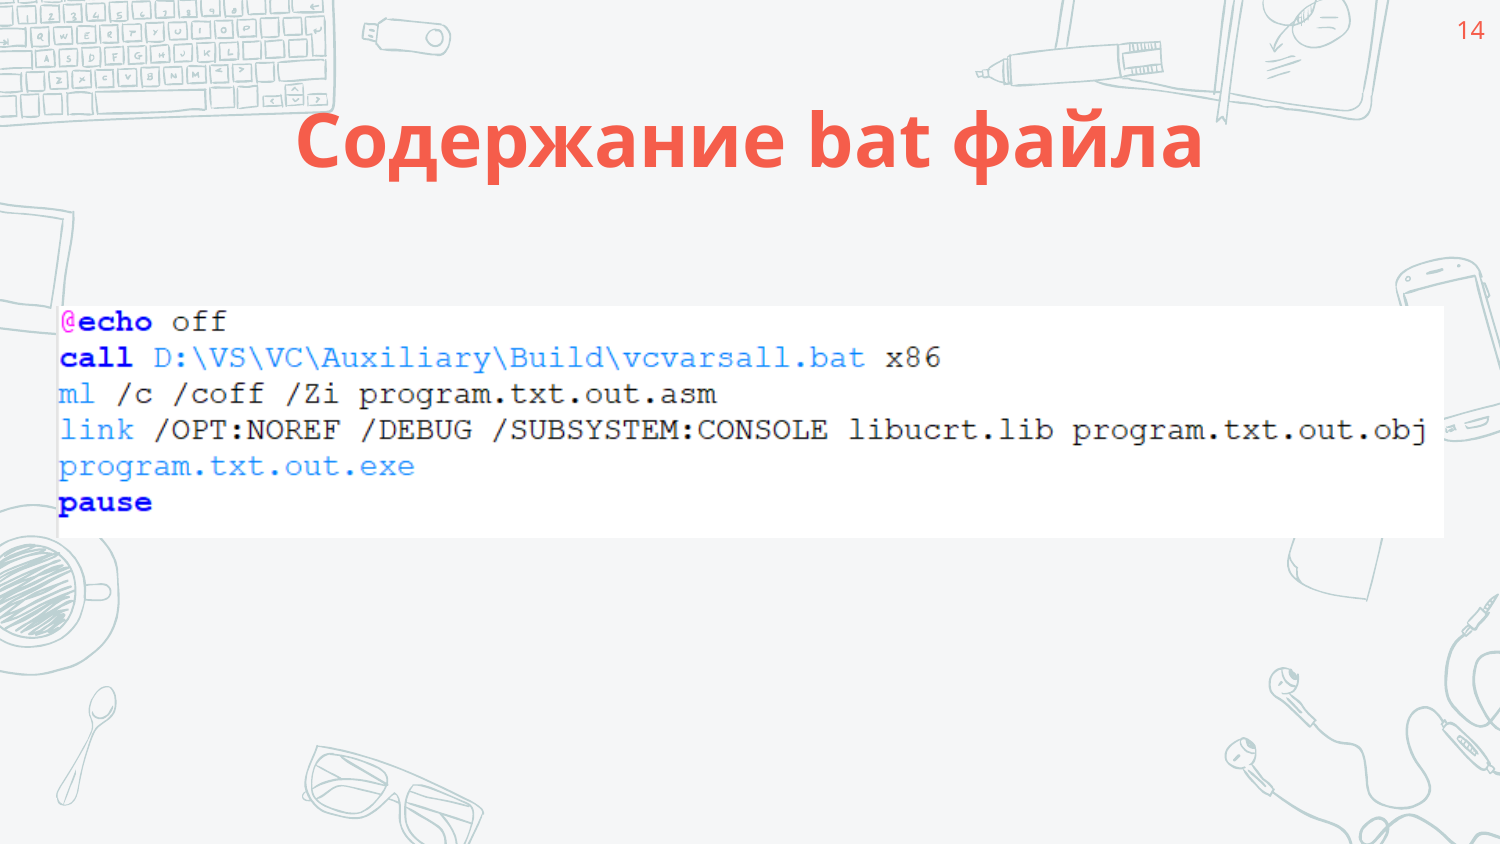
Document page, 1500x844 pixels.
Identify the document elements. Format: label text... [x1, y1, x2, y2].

picture [56, 305, 1444, 538]
slide_number 14 [1435, 0, 1500, 53]
title Содержание bat файла [185, 102, 1315, 198]
